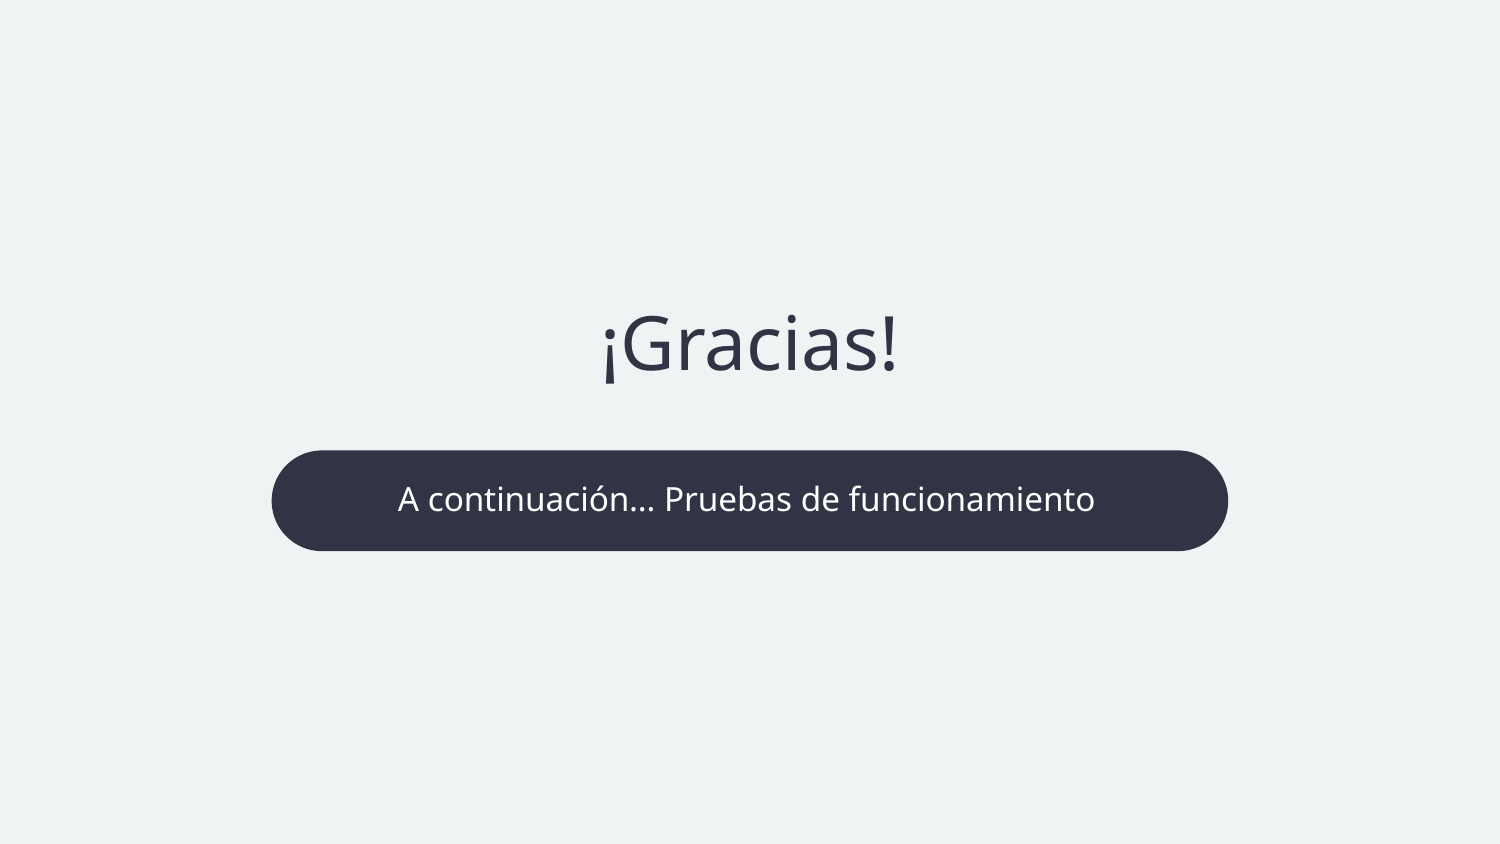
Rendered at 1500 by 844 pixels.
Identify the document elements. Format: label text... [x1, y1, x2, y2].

title ¡Gracias! [382, 280, 1118, 429]
subtitle A continuación… Pruebas de funcionamiento [382, 463, 1118, 539]
text_box [271, 450, 1229, 552]
